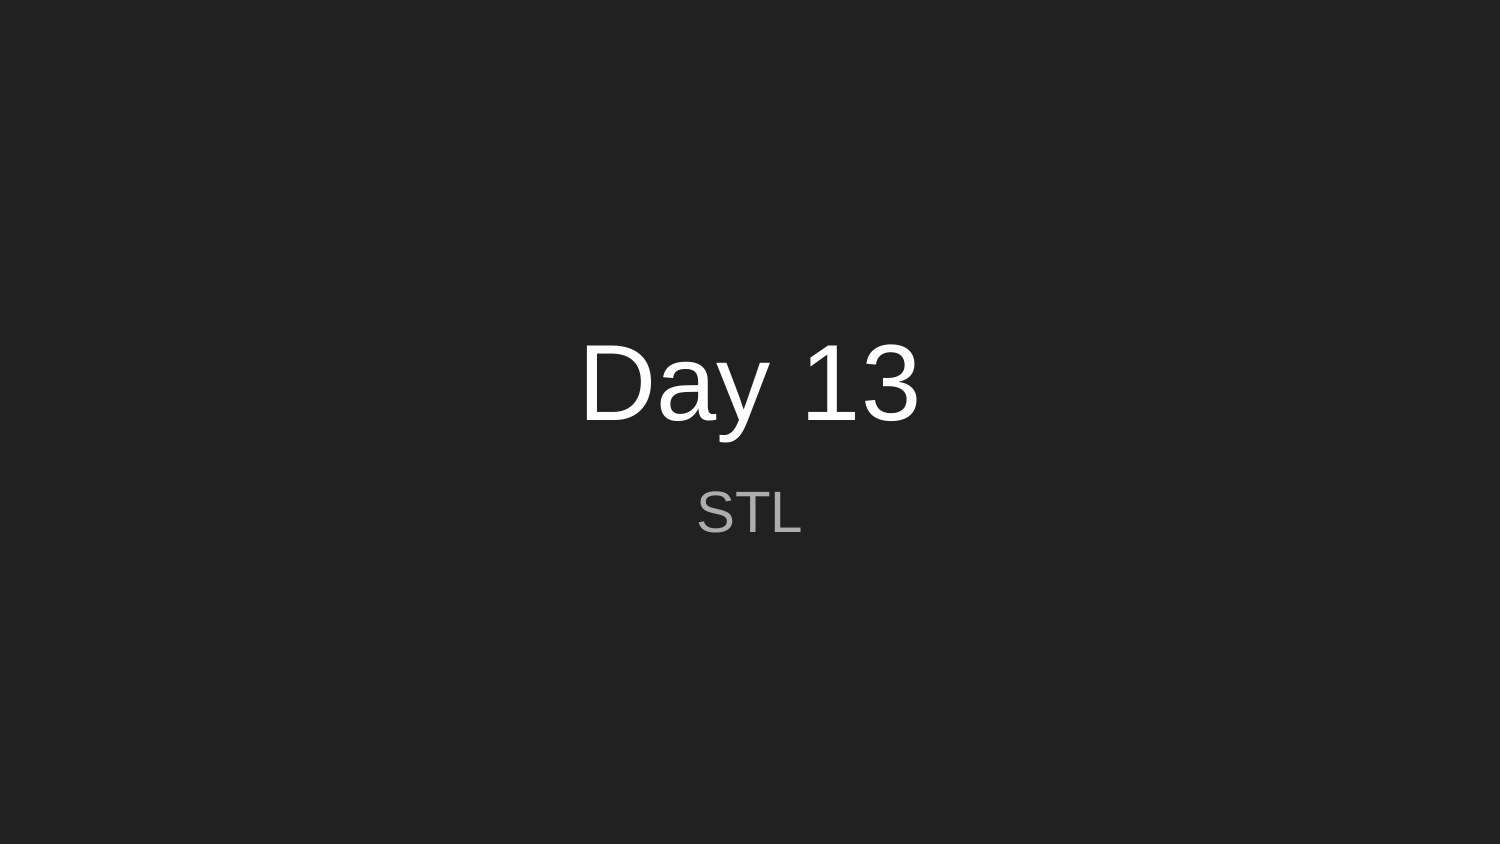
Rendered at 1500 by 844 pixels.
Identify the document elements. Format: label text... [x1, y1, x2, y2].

title Day 13 [51, 122, 1449, 459]
subtitle STL [51, 464, 1449, 595]
